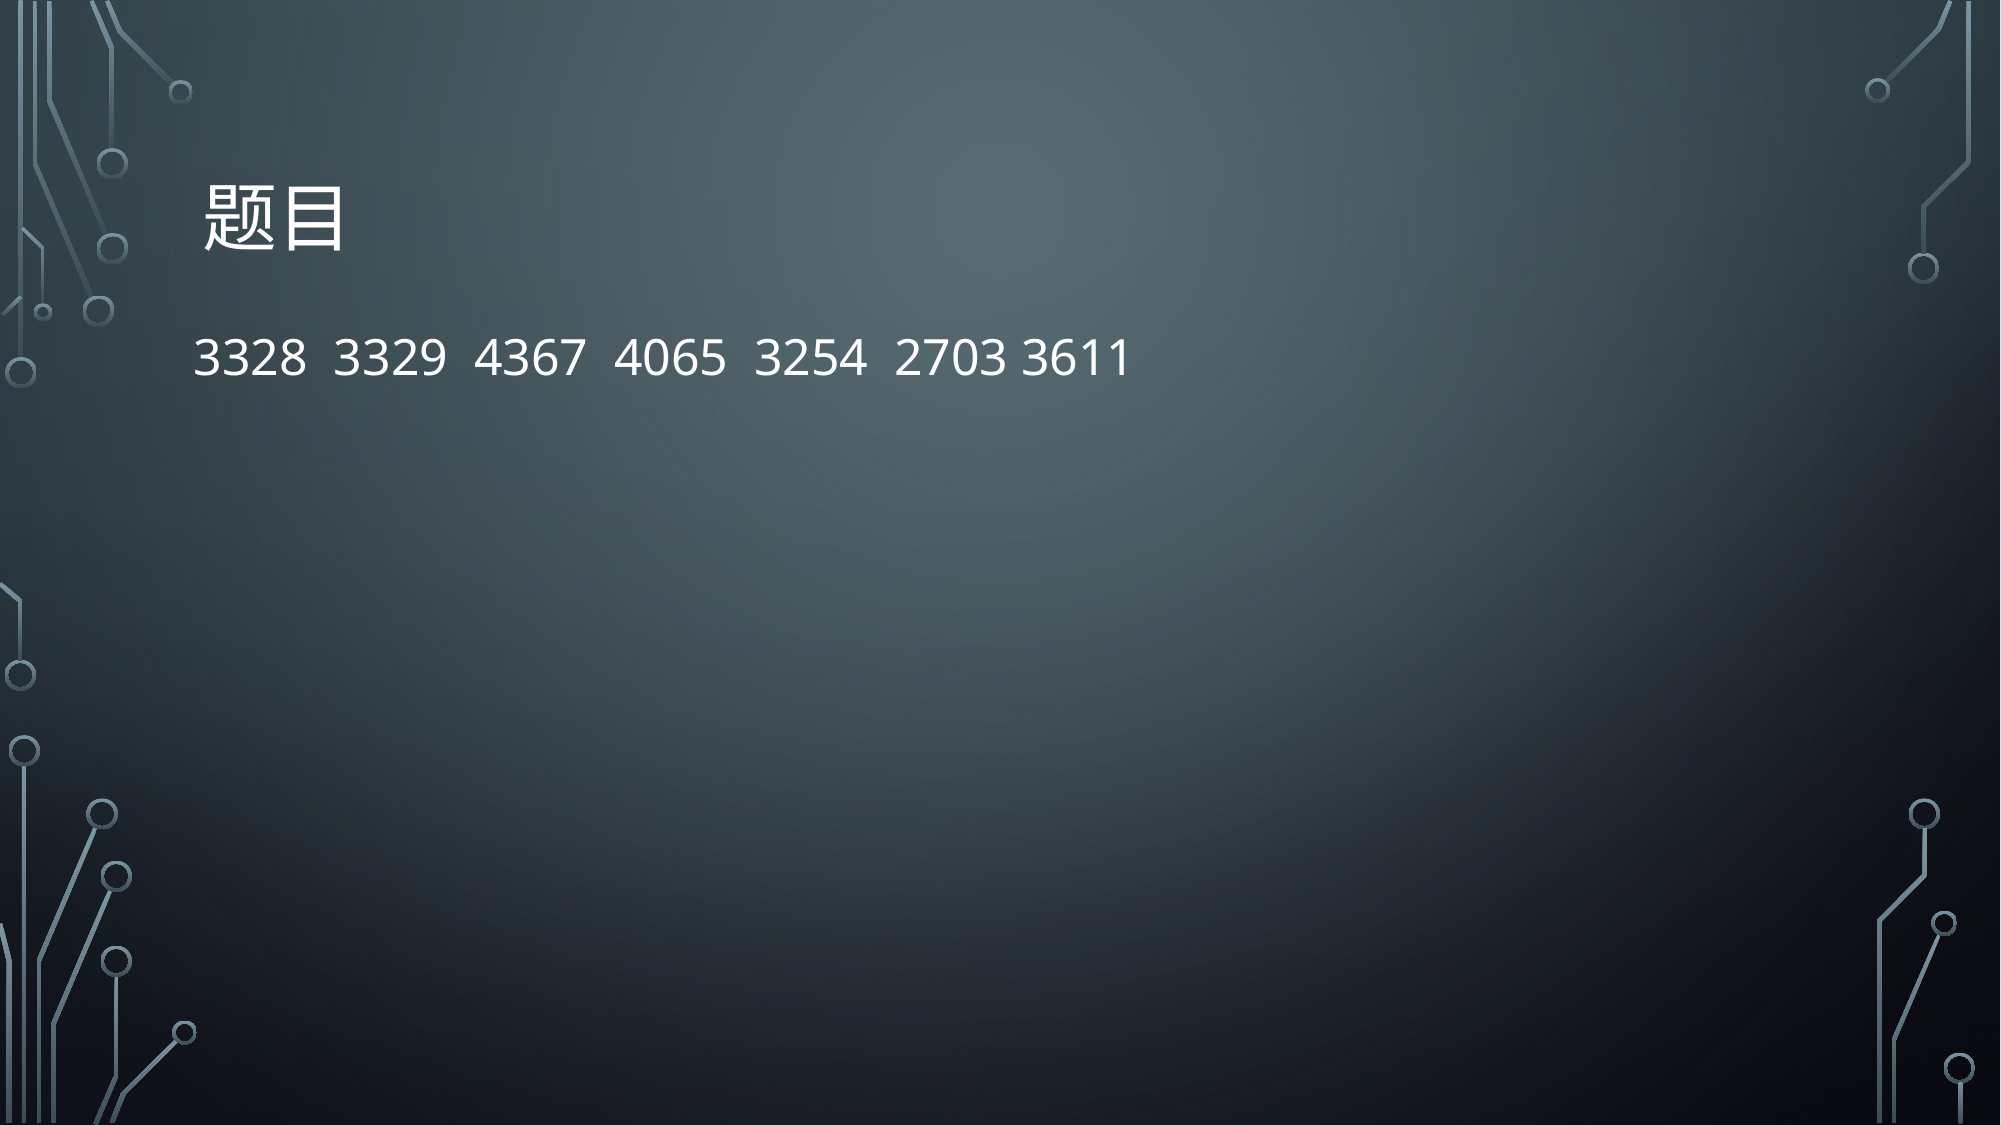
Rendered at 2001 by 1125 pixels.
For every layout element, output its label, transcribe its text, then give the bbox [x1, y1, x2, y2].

list 3328 3329 4367 4065 3254 2703 3611 [178, 305, 1804, 887]
title 题目 [187, 101, 1813, 341]
